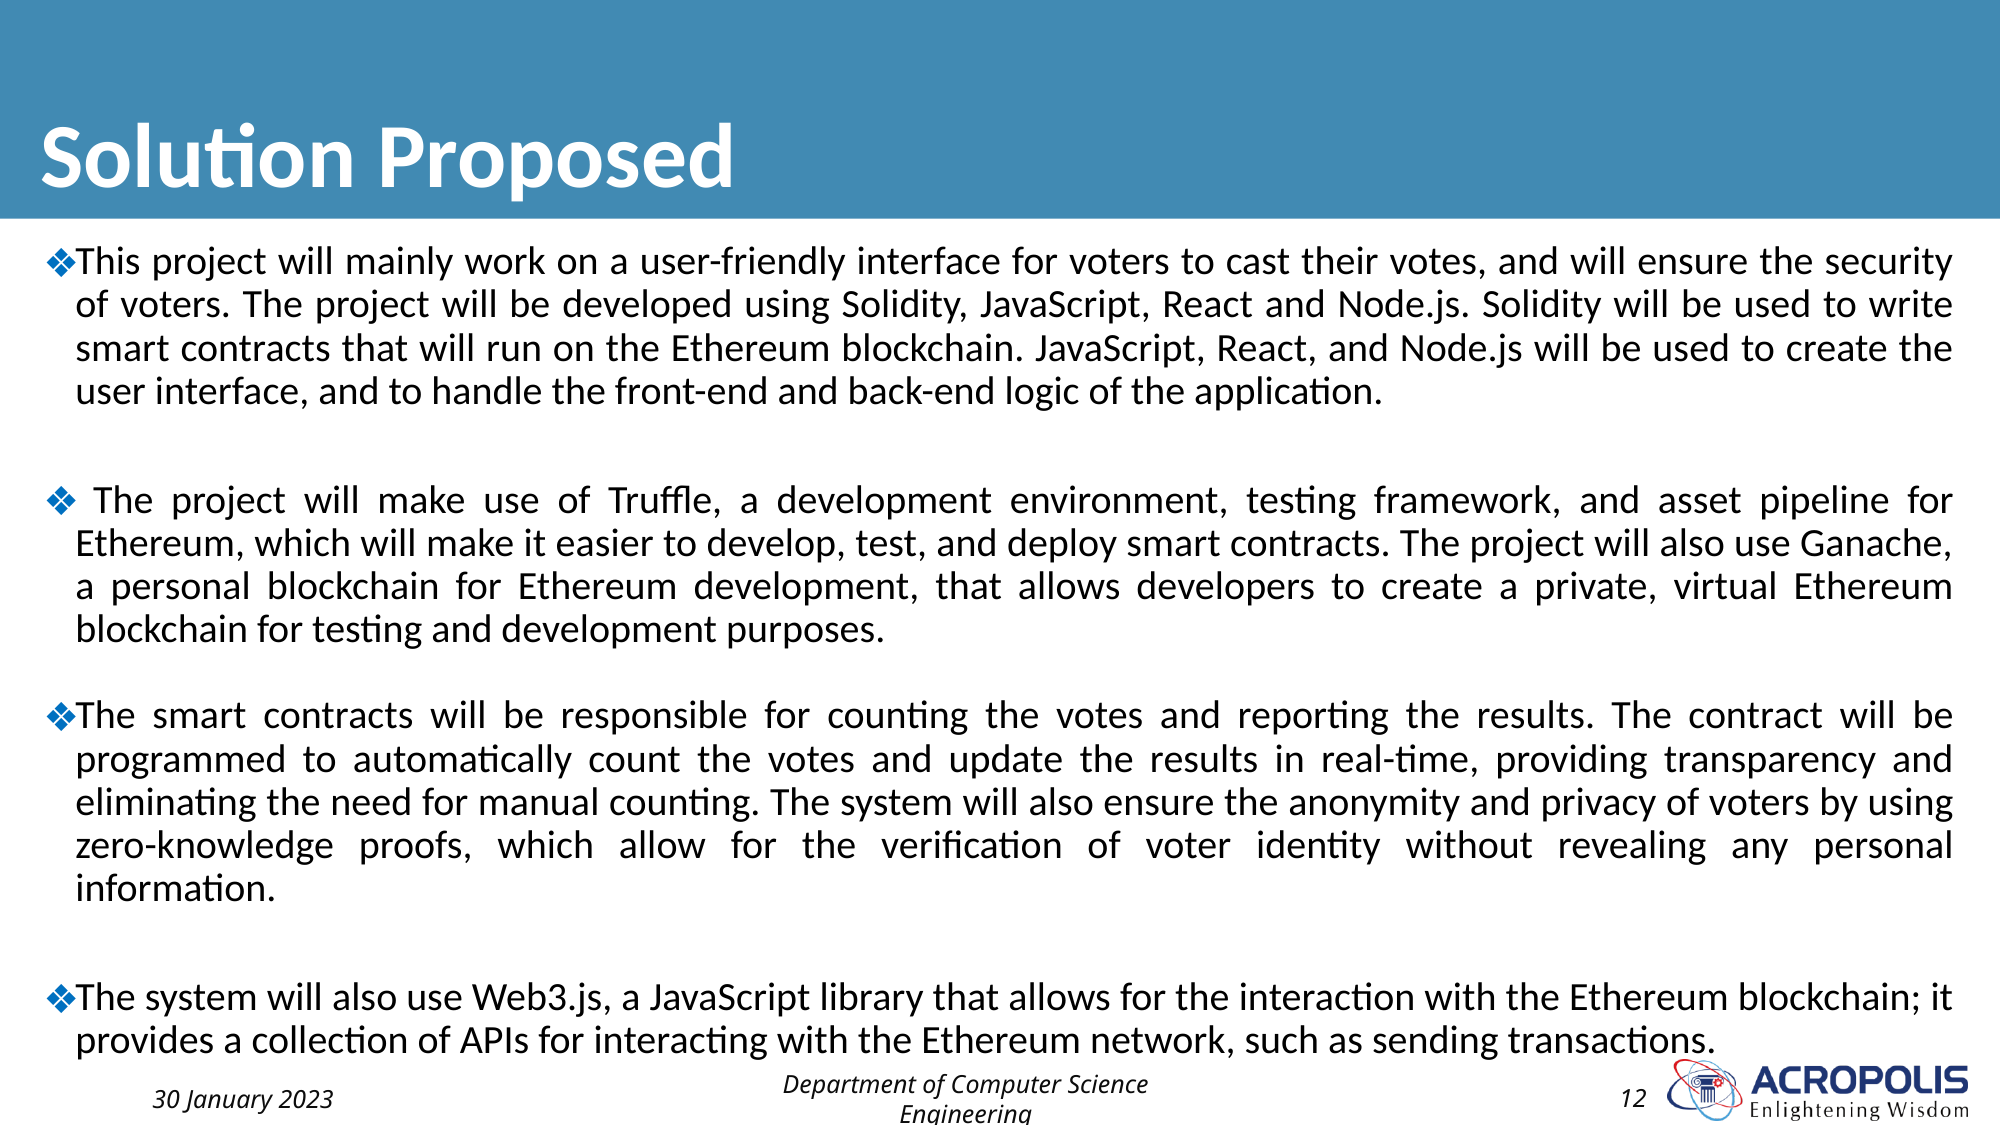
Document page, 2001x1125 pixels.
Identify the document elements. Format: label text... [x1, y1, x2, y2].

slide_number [137, 1076, 663, 1122]
title Solution Proposed [25, 0, 1974, 214]
footer Department of Computer Science Engineering [703, 1076, 1229, 1122]
list This project will mainly work on a user-friendly interface for voters to cast their votes, and will ensure the security of voters. The project will be developed using Solidity, JavaScript, React and Node.js. Solidity will be used to write smart contracts that will run on the Ethereum blockchain. JavaScript, React, and Node.js will be used to create the user interface, and to handle the front-end and back-end logic of the application. The project will make use of Truffle, a development environment, testing framework, and asset pipeline for Ethereum, which will make it easier to develop, test, and deploy smart contracts. The project will also use Ganache, a personal blockchain for Ethereum development, that allows developers to create a private, virtual Ethereum blockchain for testing and development purposes. The smart contracts will be responsible for counting the votes and reporting the results. The contract will be programmed to automatically count the votes and update the results in real-time, providing transparency and eliminating the need for manual counting. The system will also ensure the anonymity and privacy of voters by using zero-knowledge proofs, which allow for the verification of voter identity without revealing any personal information. The system will also use Web3.js, a JavaScript library that allows for the interaction with the Ethereum blockchain; it provides a collection of APIs for interacting with the Ethereum network, such as sending transactions. [28, 232, 1972, 1072]
slide_number 12 [1436, 1076, 1662, 1122]
picture [1667, 1072, 1968, 1121]
